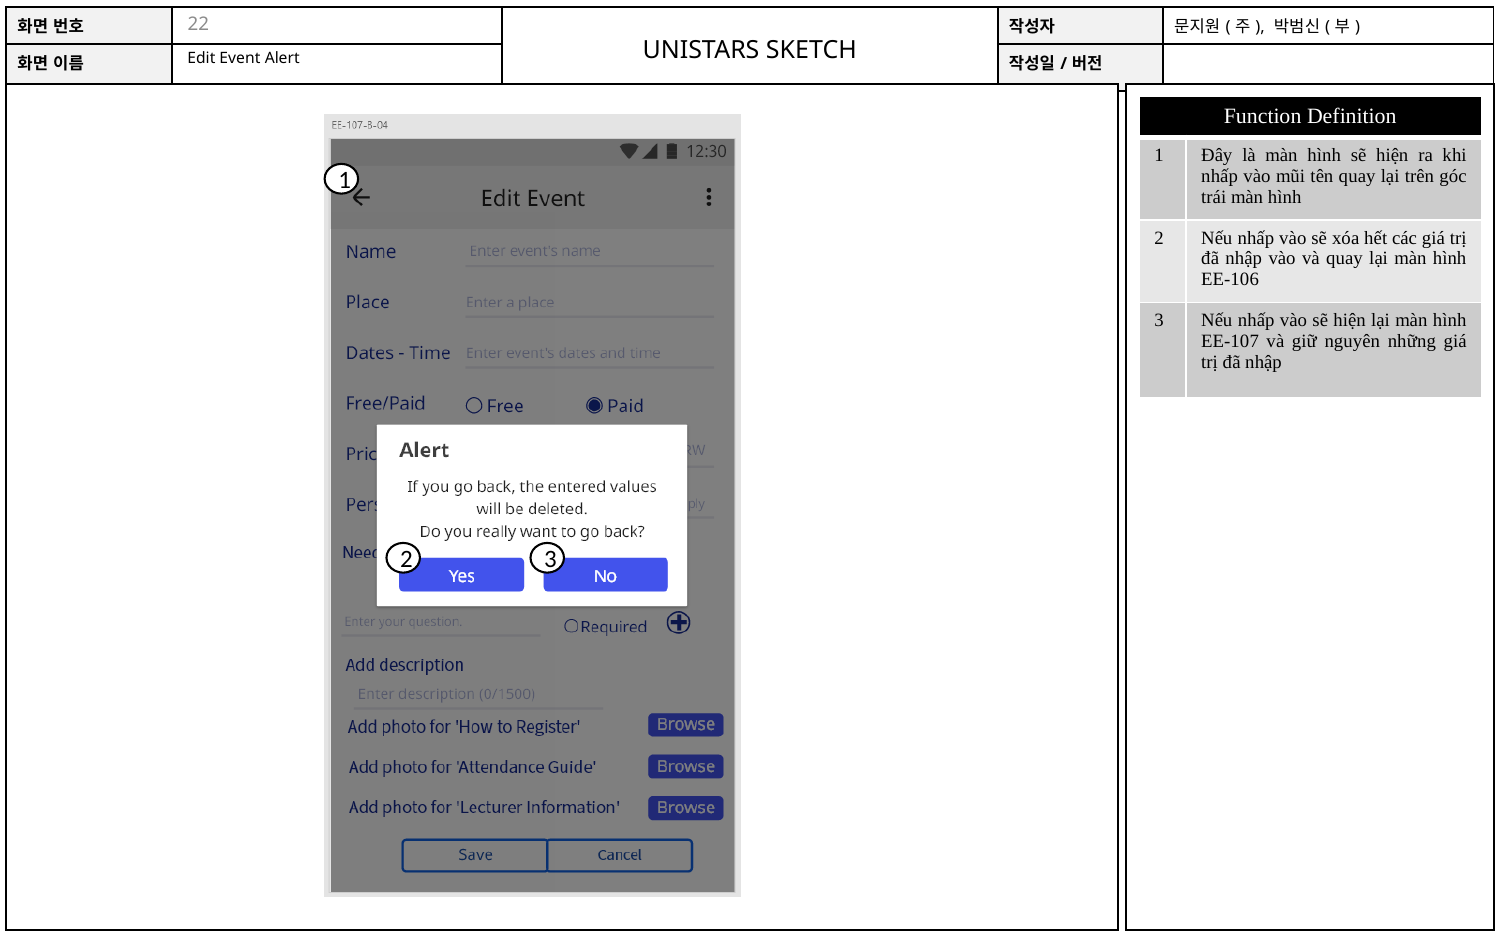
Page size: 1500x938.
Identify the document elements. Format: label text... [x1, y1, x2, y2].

table_header Function Definition [1140, 97, 1481, 135]
table_cell Đây là màn hình sẽ hiện ra khi nhấp vào mũi tên quay lại trên góc trái màn hình [1187, 140, 1481, 219]
table_cell Nếu nhấp vào sẽ xóa hết các giá trị đã nhập vào và quay lại màn hình EE-106 [1187, 221, 1481, 302]
text_box Edit Event Alert [172, 40, 501, 75]
table_cell 3 [1140, 303, 1185, 397]
slide_number 22 [172, 7, 501, 40]
table_cell 2 [1140, 221, 1185, 302]
table_cell Nếu nhấp vào sẽ hiện lại màn hình EE-107 và giữ nguyên những giá trị đã nhập [1187, 303, 1481, 397]
table_cell 1 [1140, 140, 1185, 219]
picture [324, 114, 741, 897]
